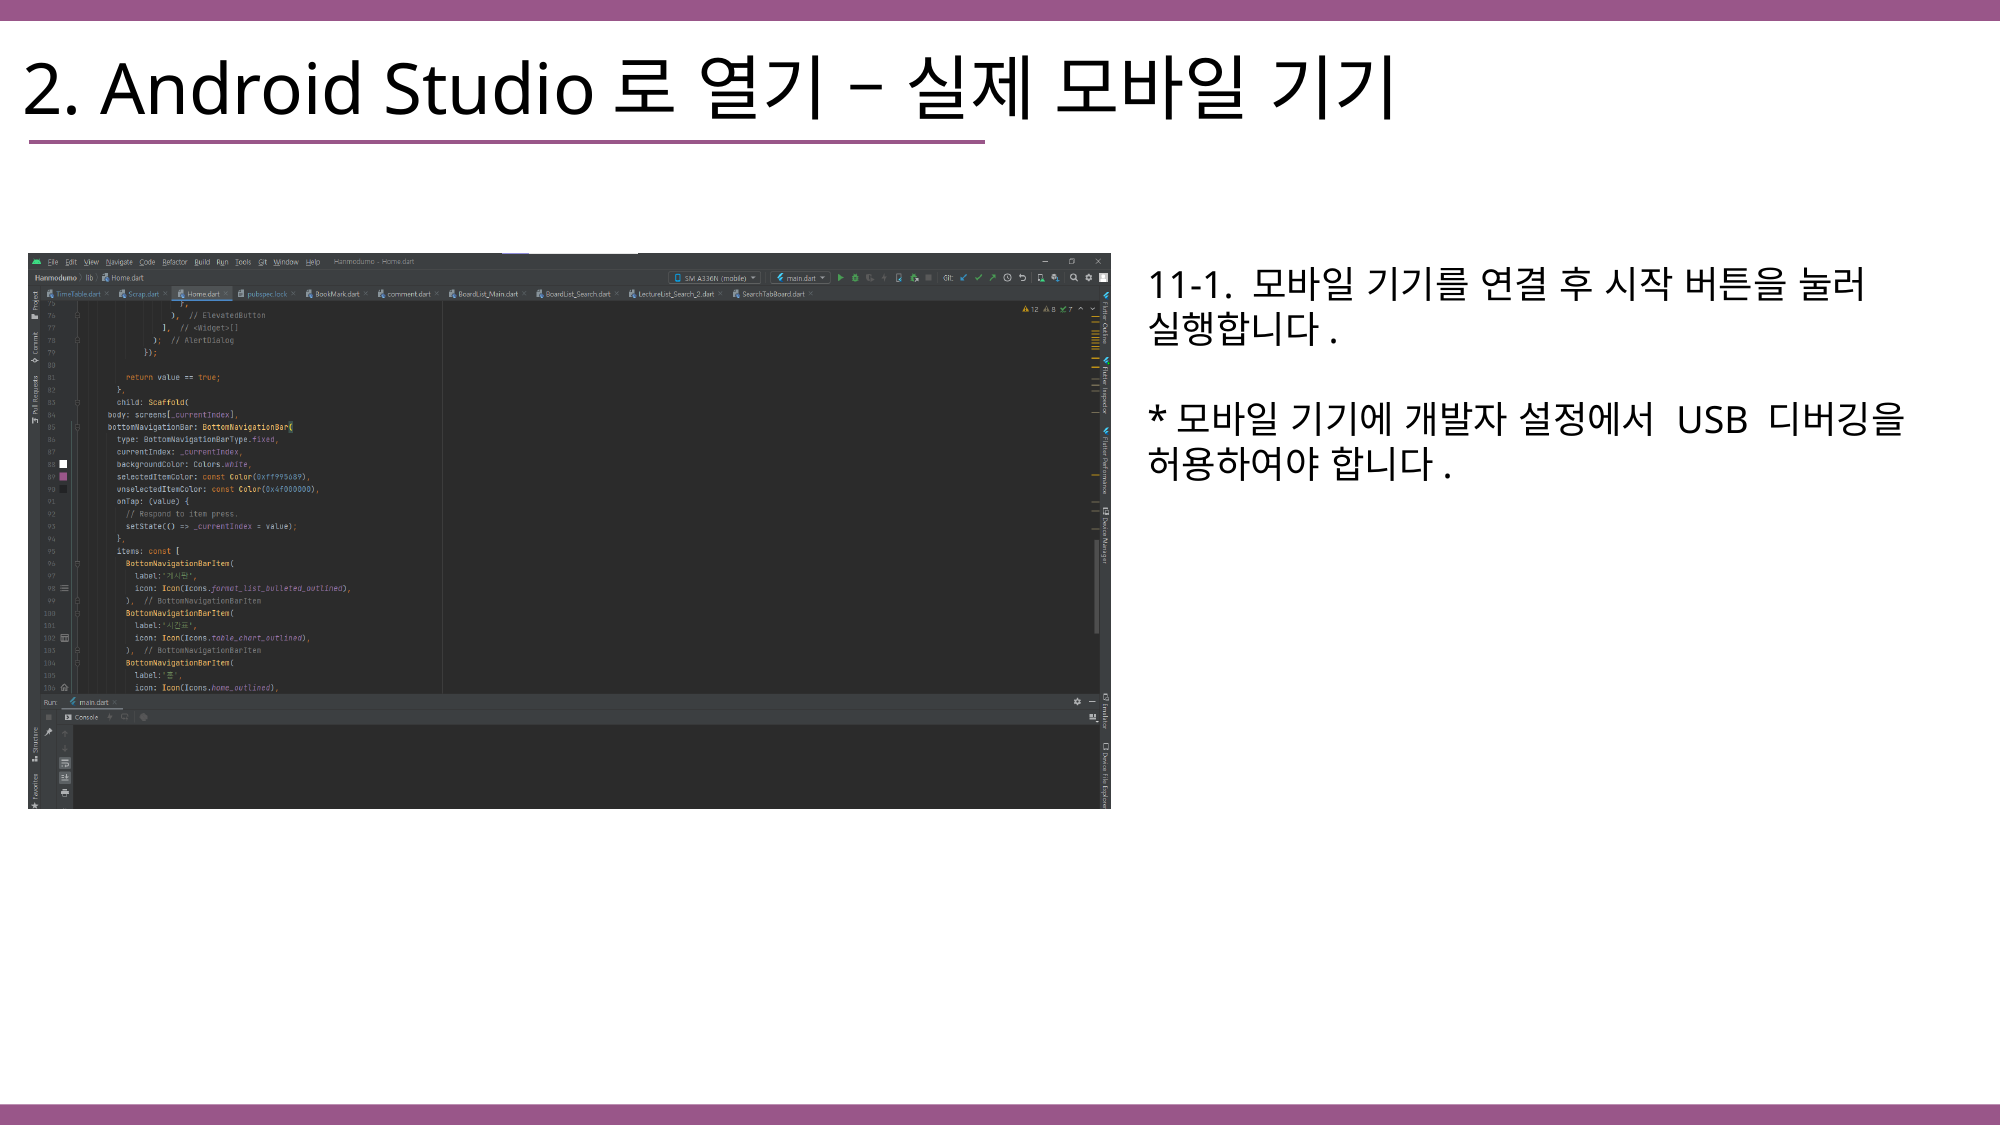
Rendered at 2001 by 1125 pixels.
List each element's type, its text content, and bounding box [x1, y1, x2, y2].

text_box [0, 0, 2000, 22]
picture [28, 253, 1111, 809]
text_box 11-1. 모바일 기기를 연결 후 시작 버튼을 눌러 실행합니다. *모바일 기기에 개발자 설정에서 USB 디버깅을 허용하여야 합니다. [1132, 253, 1942, 493]
text_box 2. Android Studio로 열기 – 실제 모바일 기기 [7, 36, 1415, 136]
text_box [0, 1103, 2000, 1125]
